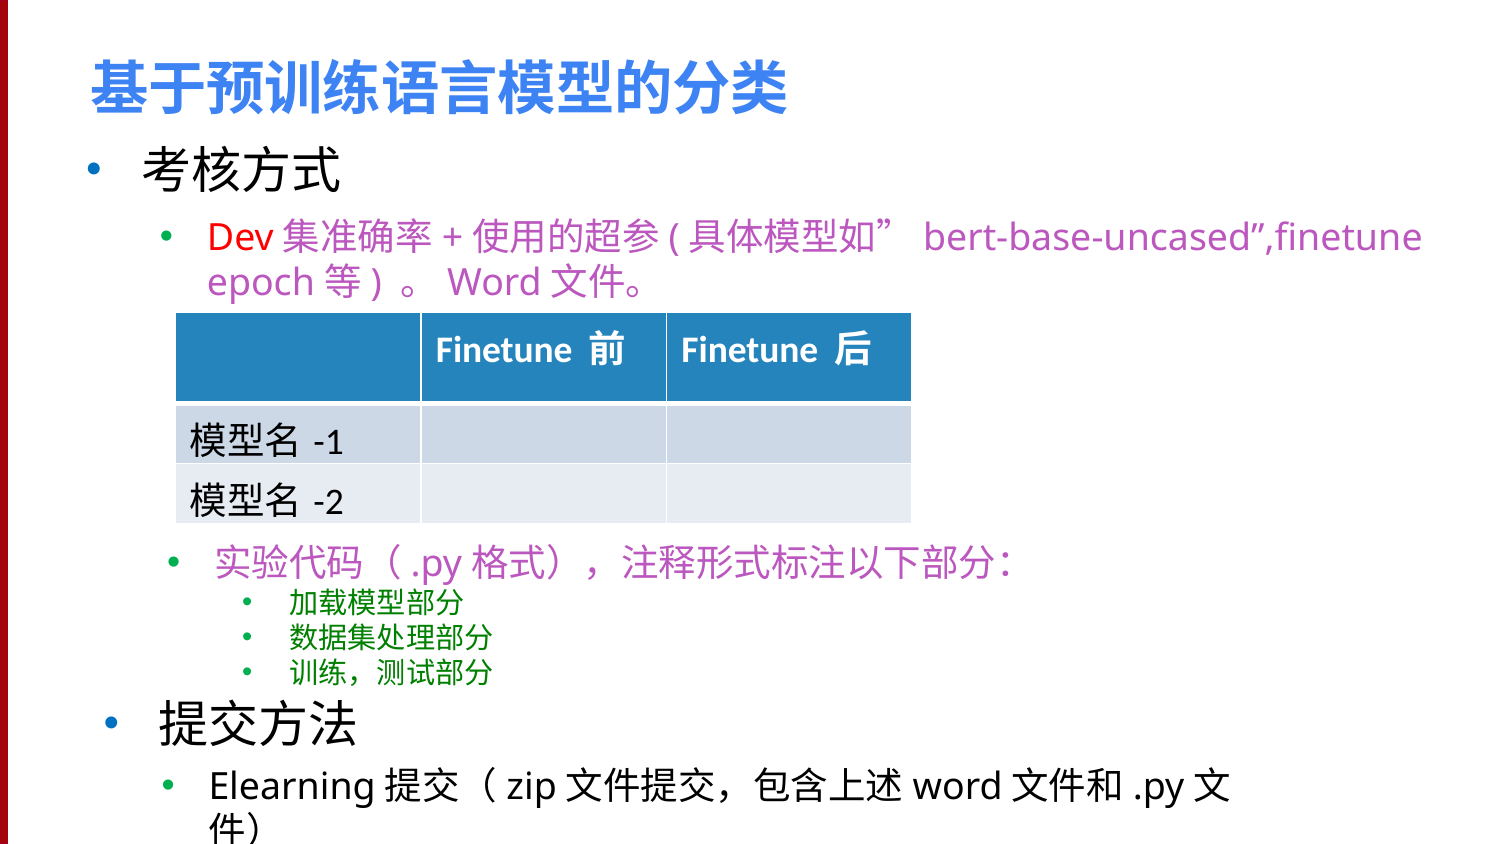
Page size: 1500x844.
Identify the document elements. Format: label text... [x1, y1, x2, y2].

text_box 提交方法 [87, 685, 1400, 769]
table_cell 模型名-2 [176, 464, 420, 523]
text_box Dev集准确率+使用的超参(具体模型如”bert-base-uncased”,finetune epoch等) 。Word文件。 [145, 205, 1500, 311]
table_cell [667, 406, 911, 463]
text_box Elearning提交（zip文件提交，包含上述word文件和.py文件） [146, 754, 1297, 844]
table_cell [422, 406, 666, 463]
table_cell [422, 464, 666, 523]
text_box 实验代码（.py格式），注释形式标注以下部分： 加载模型部分 数据集处理部分 训练，测试部分 [152, 531, 1303, 685]
table_header [176, 313, 420, 401]
text_box 基于预训练语言模型的分类 [75, 51, 1300, 129]
table_header Finetune 后 [667, 313, 911, 401]
table_cell [667, 464, 911, 523]
table_header Finetune 前 [422, 313, 666, 401]
table_cell 模型名-1 [176, 406, 420, 463]
list 考核方式 [70, 131, 1496, 215]
